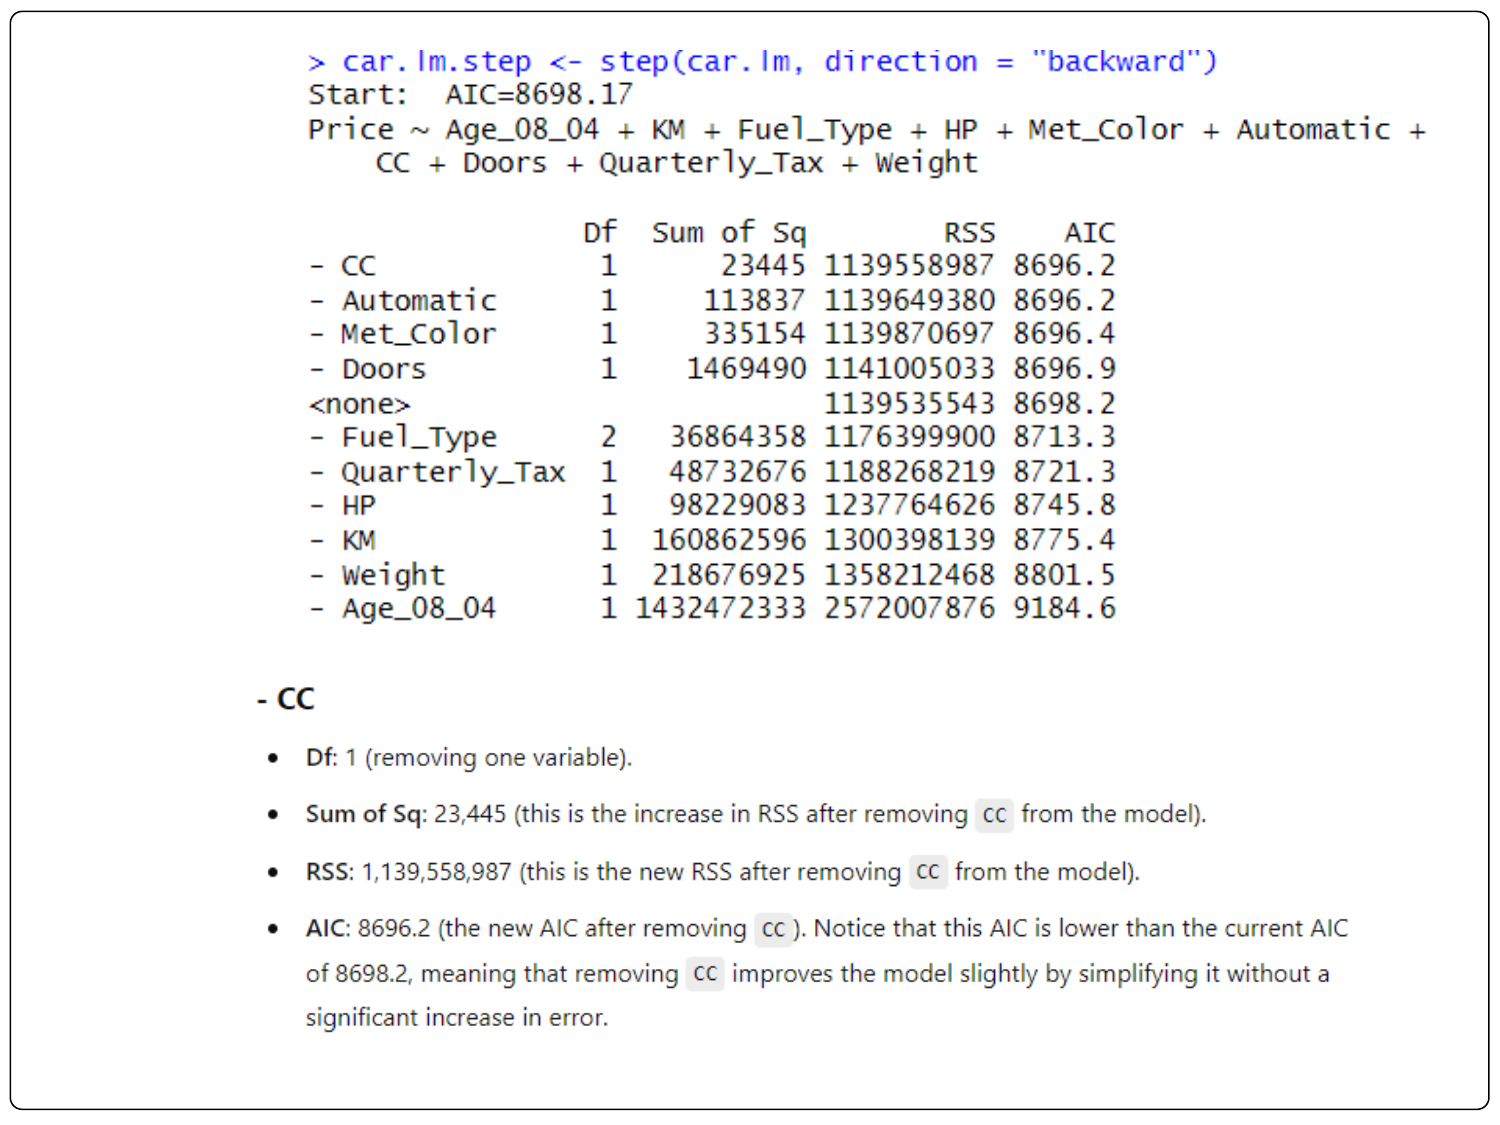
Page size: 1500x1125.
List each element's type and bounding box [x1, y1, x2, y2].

picture [296, 50, 1464, 637]
picture [233, 683, 1374, 1063]
